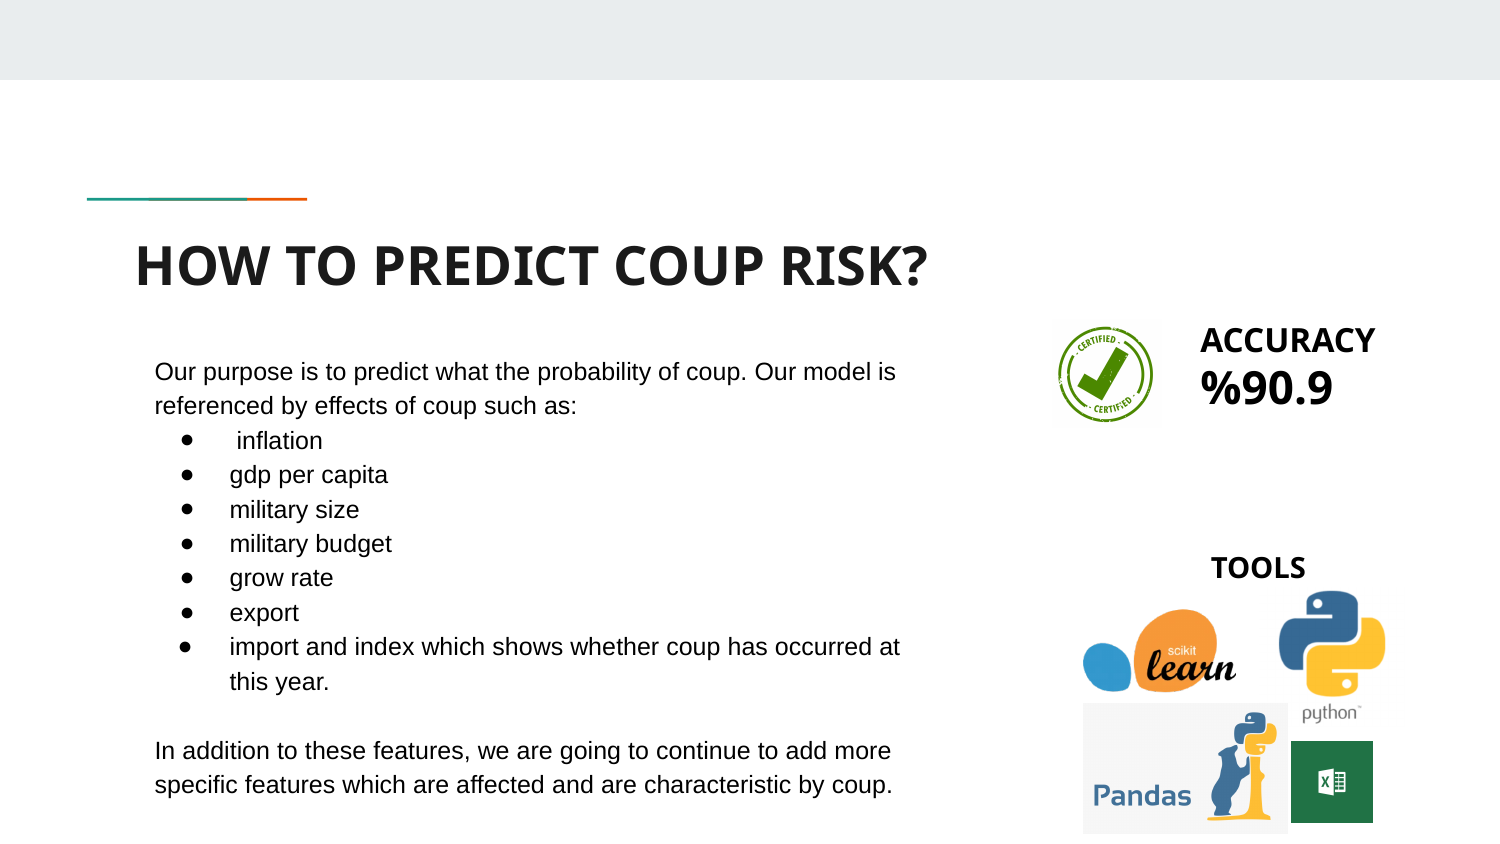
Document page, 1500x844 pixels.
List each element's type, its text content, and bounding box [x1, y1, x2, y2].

picture [1051, 318, 1163, 428]
text_box Our purpose is to predict what the probability of coup. Our model is referenced by effects of coup such as: inflation gdp per capita military size military budget grow rate export import and index which shows whether coup has occurred at this year. In addition to these features, we are going to continue to add more specific features which are affected and are characteristic by coup. [139, 335, 935, 711]
picture [1083, 581, 1405, 834]
picture [1291, 741, 1373, 823]
title HOW TO PREDICT COUP RISK? [119, 216, 1381, 305]
text_box TOOLS [1195, 534, 1348, 582]
text_box ACCURACY %90.9 [1185, 304, 1405, 464]
